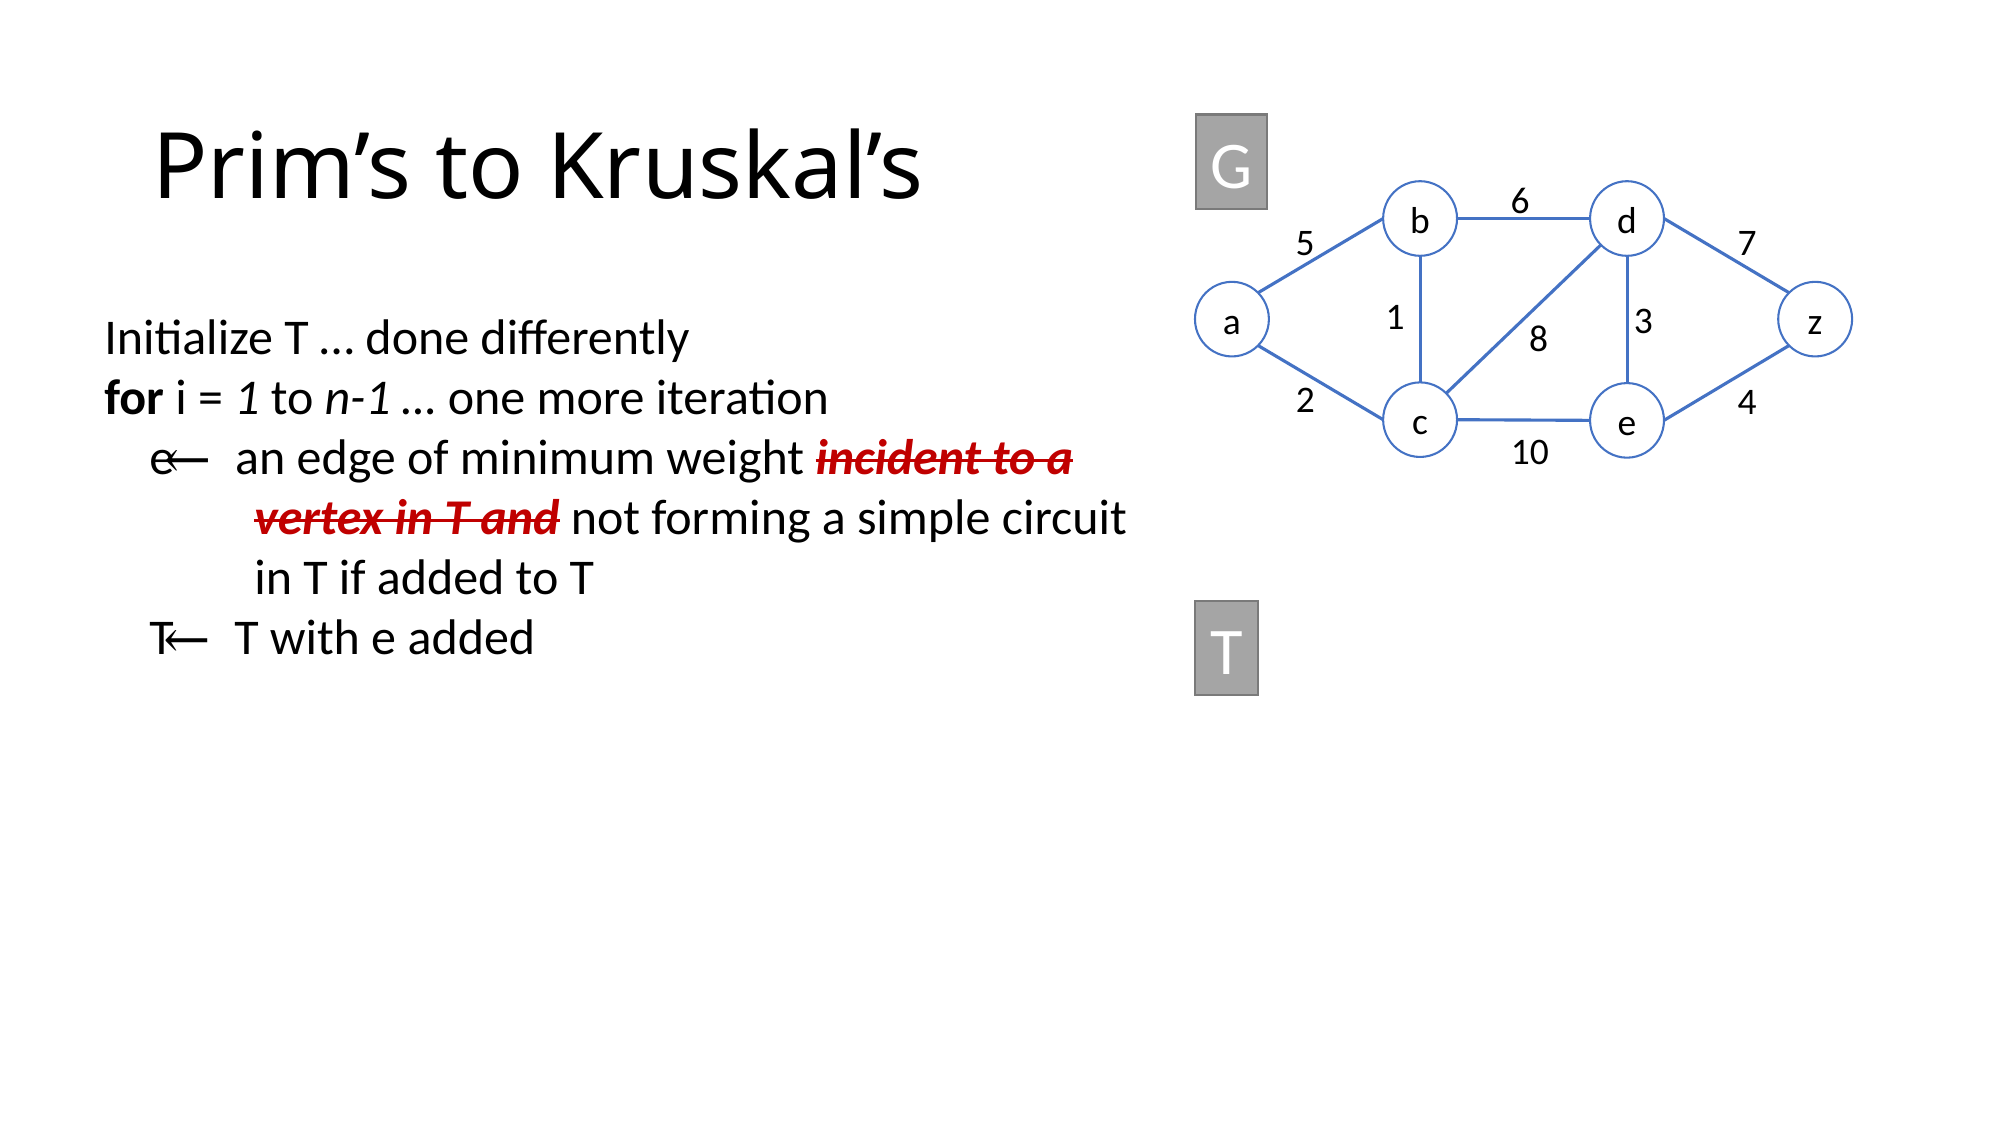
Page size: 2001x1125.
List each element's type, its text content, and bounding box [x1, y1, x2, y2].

text_box Initialize T … done differently for i = 1 to n-1 … one more iteration e ⃪ an edge of minimum weight incident to a vertex in T and not forming a simple circuit in T if added to T T ⃪ T with e added [89, 297, 1143, 733]
title Prim’s to Kruskal’s [137, 59, 1863, 278]
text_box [1195, 168, 1853, 481]
text_box G [1195, 113, 1268, 168]
text_box T [1194, 600, 1259, 696]
